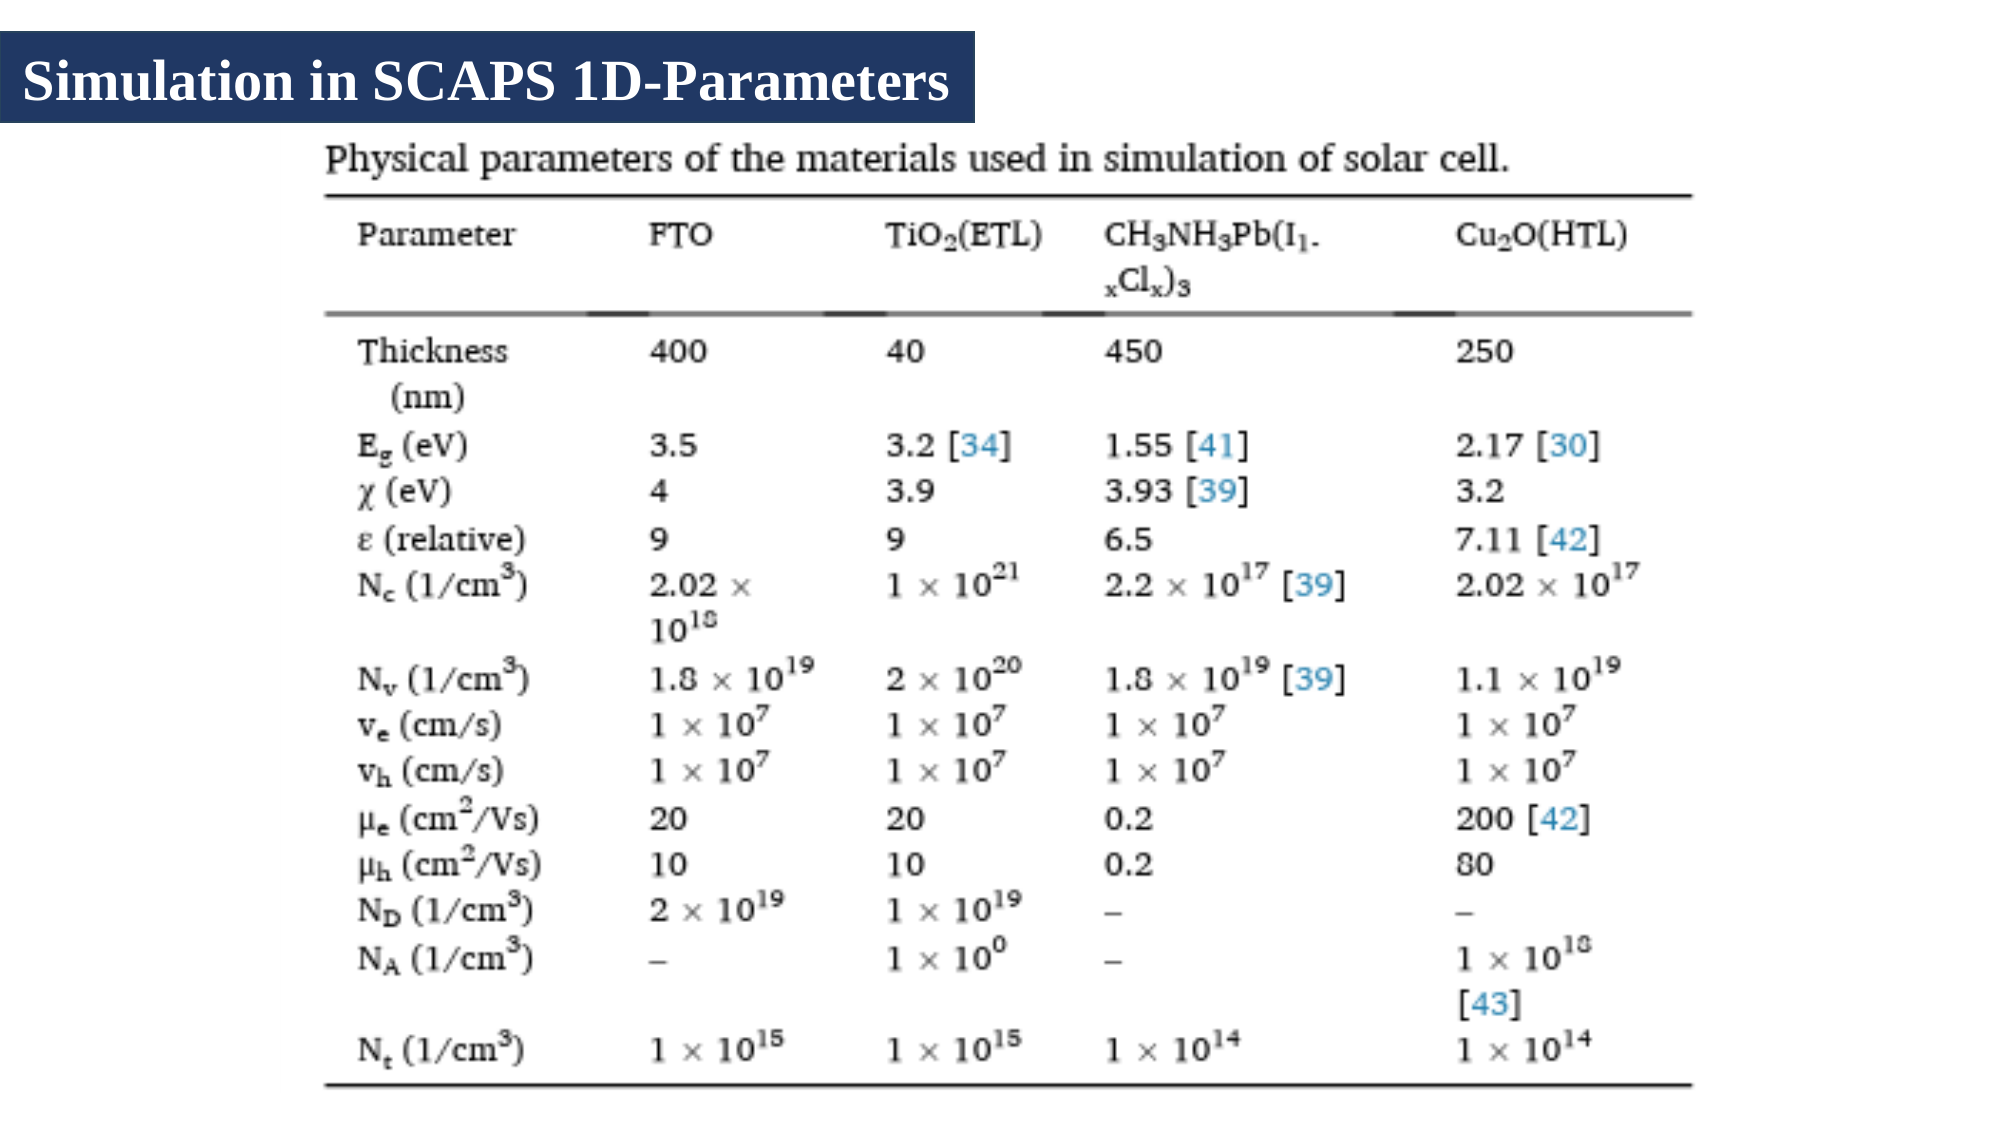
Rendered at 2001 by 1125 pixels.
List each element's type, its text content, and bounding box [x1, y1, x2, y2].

text_box Simulation in SCAPS 1D-Parameters [0, 31, 975, 123]
picture [279, 122, 1721, 1093]
